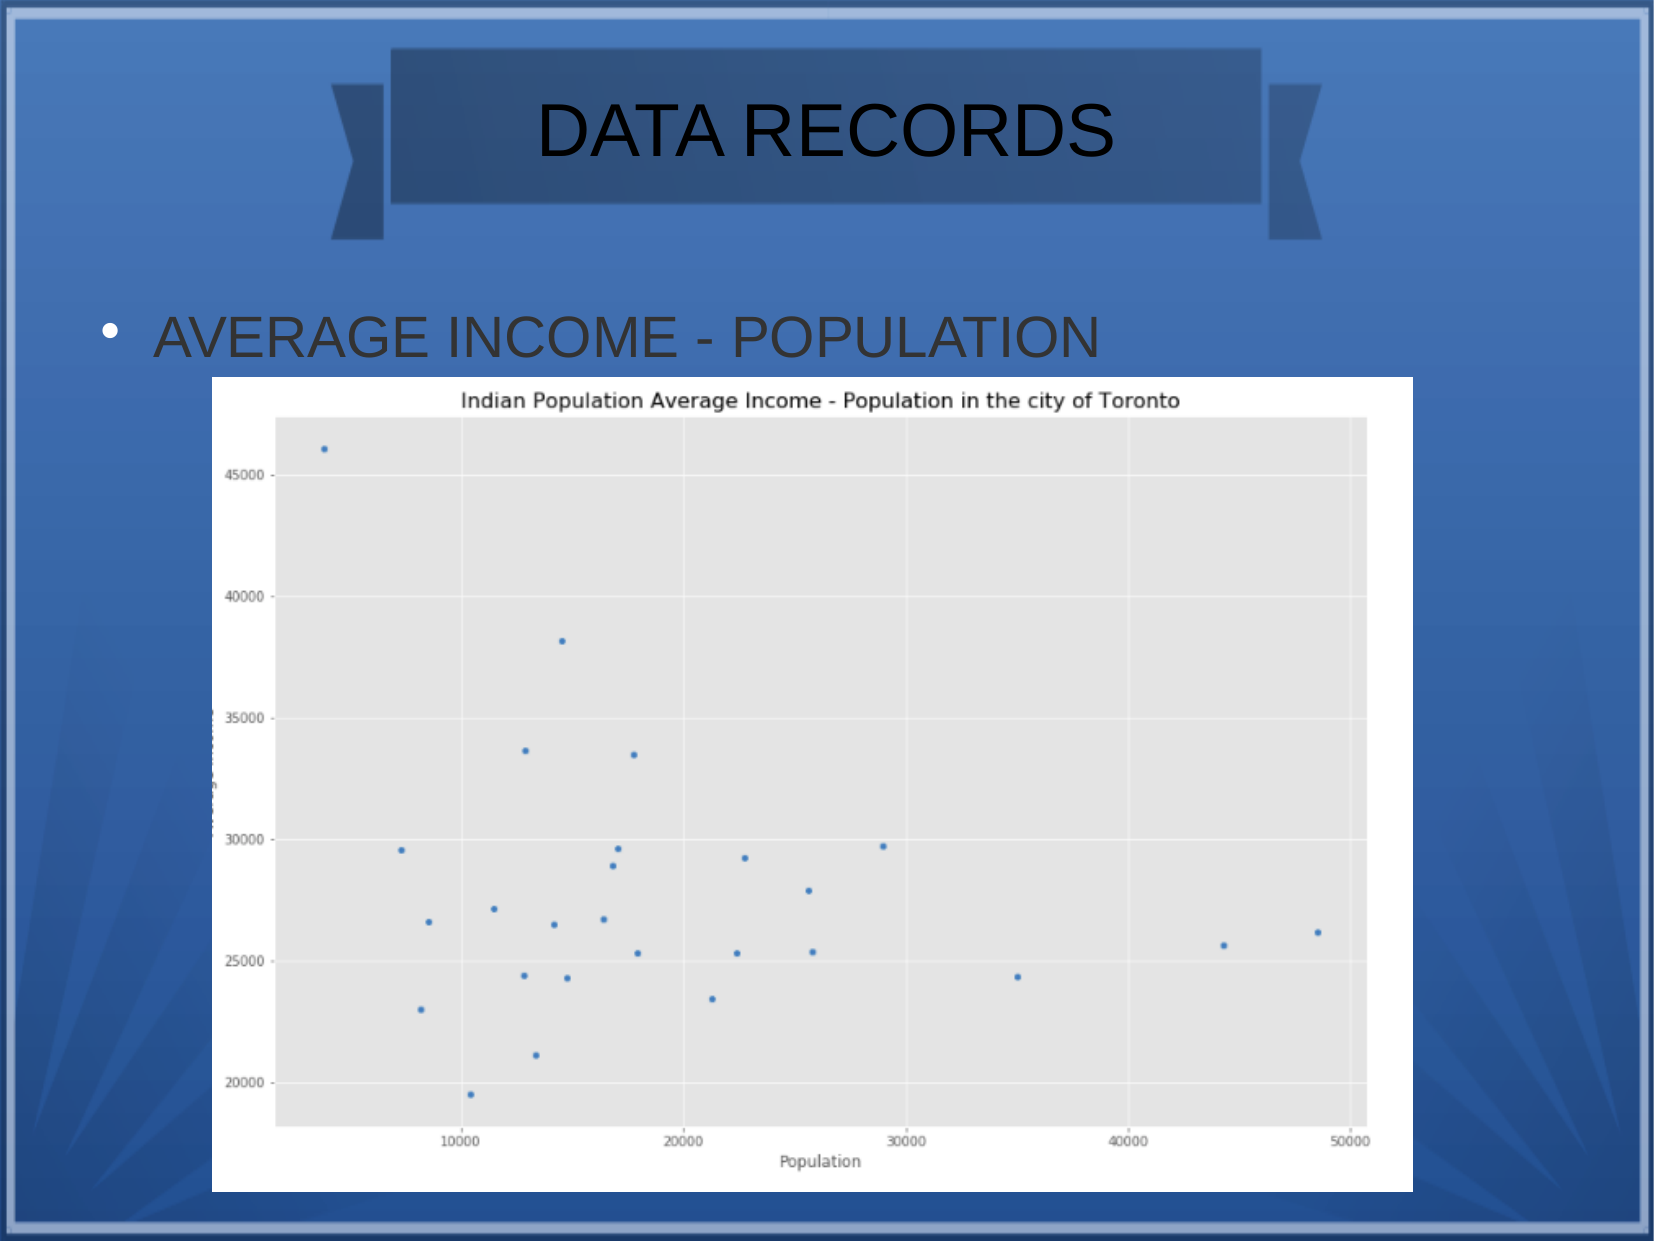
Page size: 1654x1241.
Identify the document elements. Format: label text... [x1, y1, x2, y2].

picture [0, 0, 1654, 1241]
picture [212, 377, 1413, 1192]
text_box DATA RECORDS [389, 47, 1264, 205]
text_box AVERAGE INCOME - POPULATION [82, 299, 1571, 1241]
